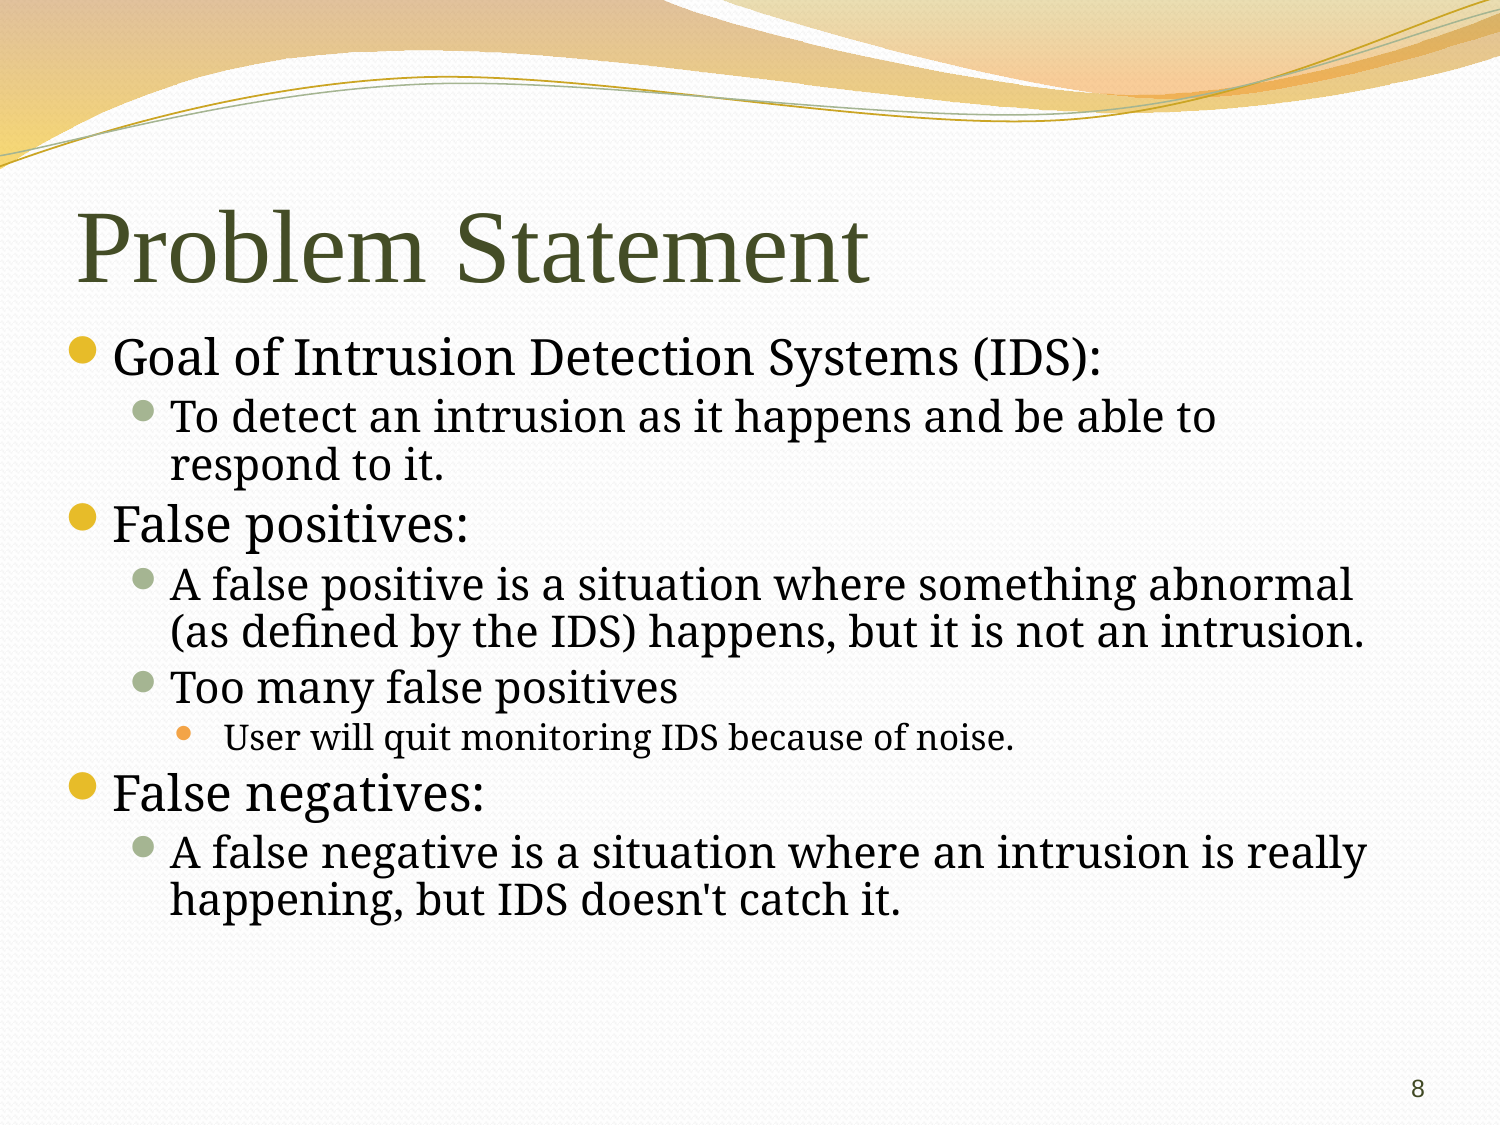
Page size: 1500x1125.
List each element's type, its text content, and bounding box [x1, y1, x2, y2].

slide_number 8 [1299, 1042, 1425, 1103]
list Goal of Intrusion Detection Systems (IDS): To detect an intrusion as it happens and be able to respond to it. False positives: A false positive is a situation where something abnormal (as defined by the IDS) happens, but it is not an intrusion. Too many false positives User will quit monitoring IDS because of noise. False negatives: A false negative is a situation where an intrusion is really happening, but IDS doesn't catch it. [50, 324, 1400, 1069]
title Problem Statement [75, 115, 1425, 303]
